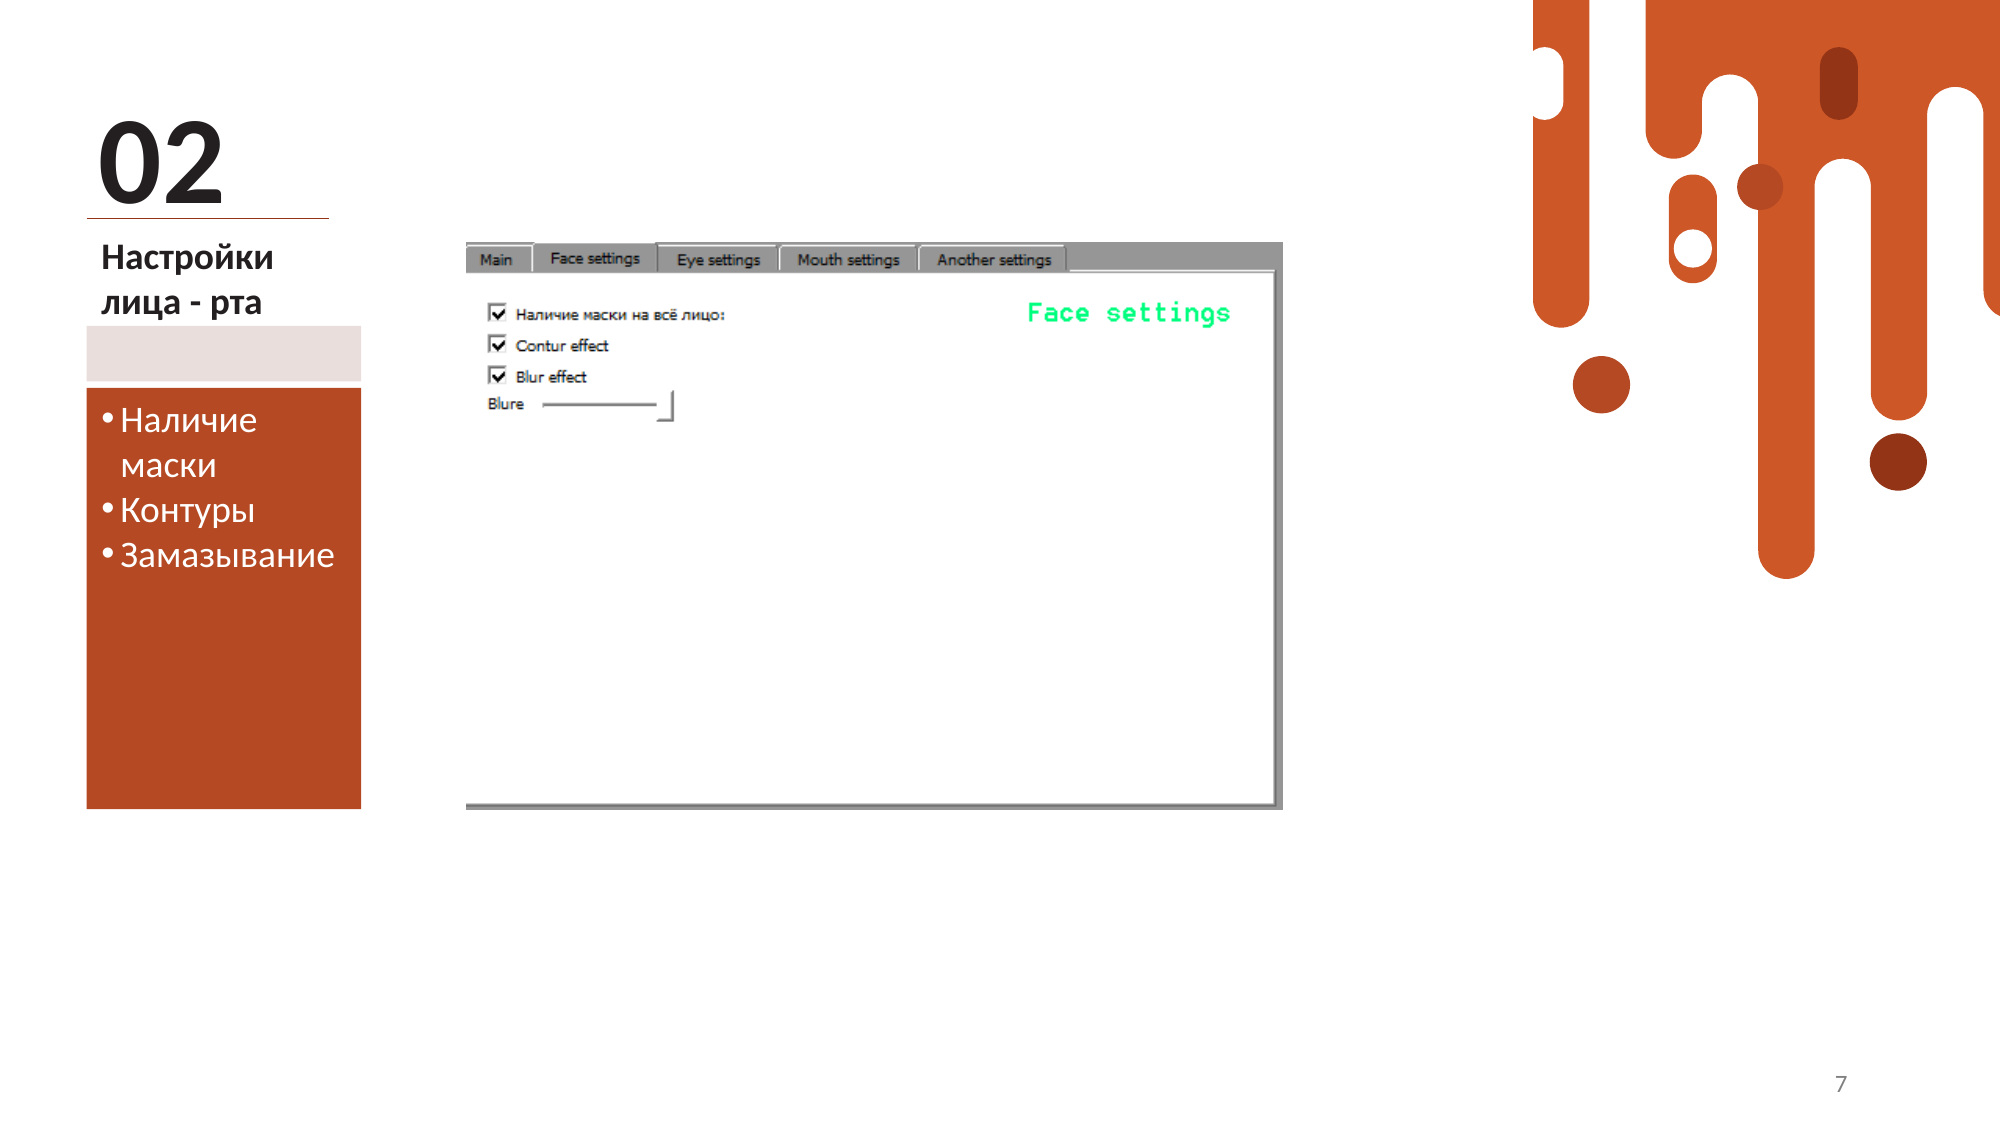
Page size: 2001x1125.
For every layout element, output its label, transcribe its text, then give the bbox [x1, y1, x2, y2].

slide_number 7 [1412, 1052, 1863, 1113]
text_box [86, 325, 362, 382]
picture [466, 241, 1283, 810]
text_box 02 [84, 71, 362, 237]
text_box Настройки лица - рта [86, 237, 332, 330]
text_box Наличие маски Контуры Замазывание [86, 387, 362, 810]
